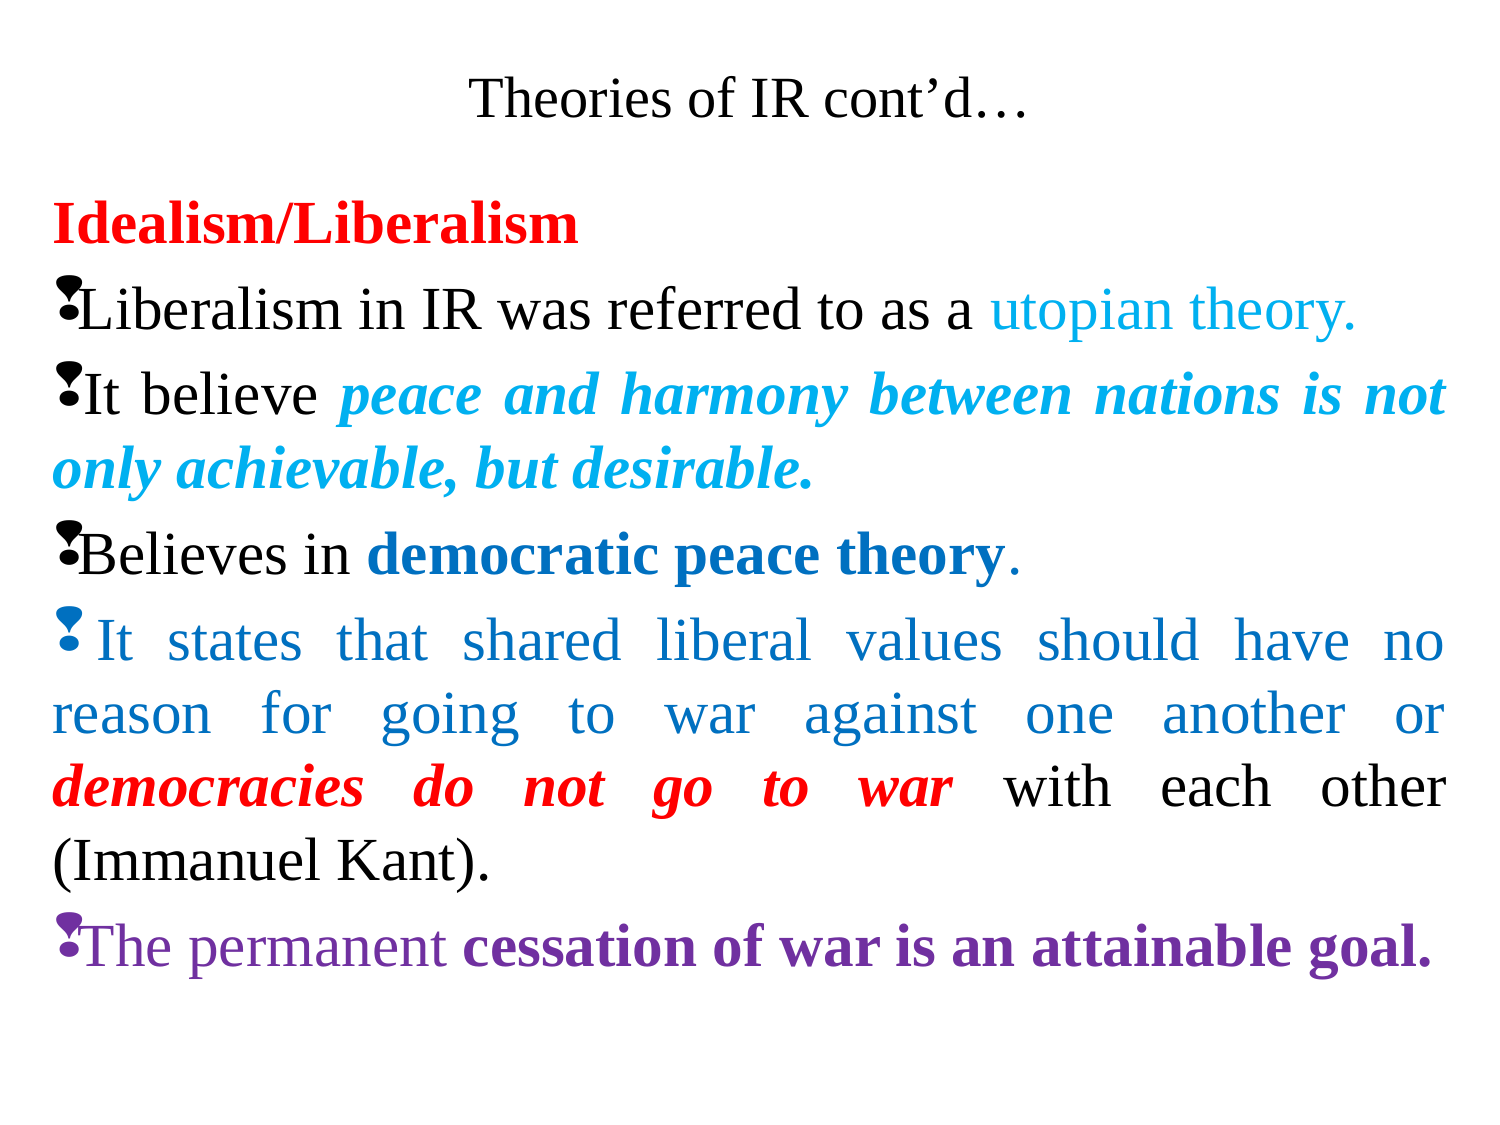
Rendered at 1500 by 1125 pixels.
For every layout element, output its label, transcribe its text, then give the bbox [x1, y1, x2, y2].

subtitle Idealism/Liberalism Liberalism in IR was referred to as a utopian theory. It believe peace and harmony between nations is not only achievable, but desirable. Believes in democratic peace theory. It states that shared liberal values should have no reason for going to war against one another or democracies do not go to war with each other (Immanuel Kant). The permanent cessation of war is an attainable goal. [37, 174, 1463, 1088]
title Theories of IR cont’d… [37, 24, 1463, 163]
